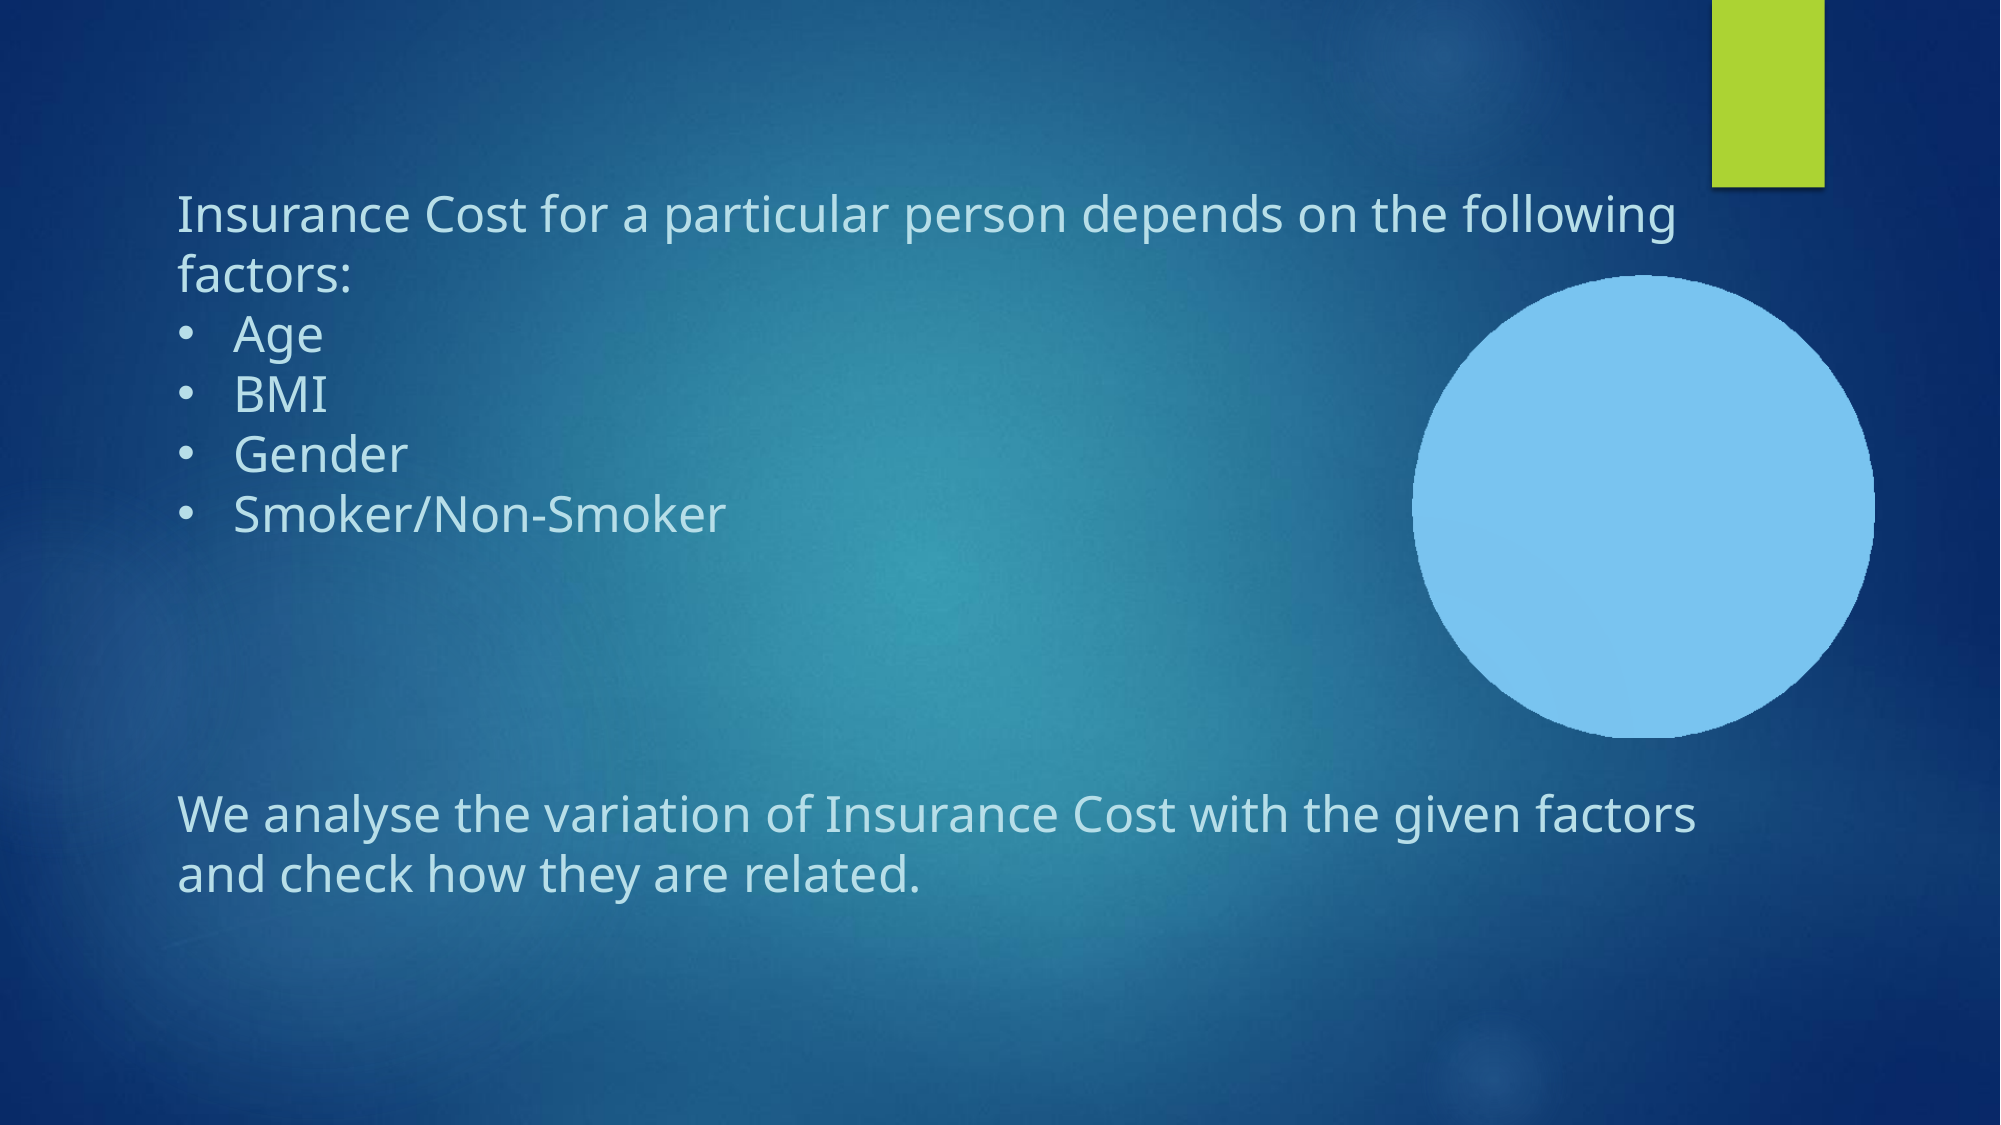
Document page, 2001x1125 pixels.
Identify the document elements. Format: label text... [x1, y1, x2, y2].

text_box Insurance Cost for a particular person depends on the following factors: Age BMI Gender Smoker/Non-Smoker We analyse the variation of Insurance Cost with the given factors and check how they are related. [162, 174, 1750, 910]
picture [0, 0, 2000, 1125]
